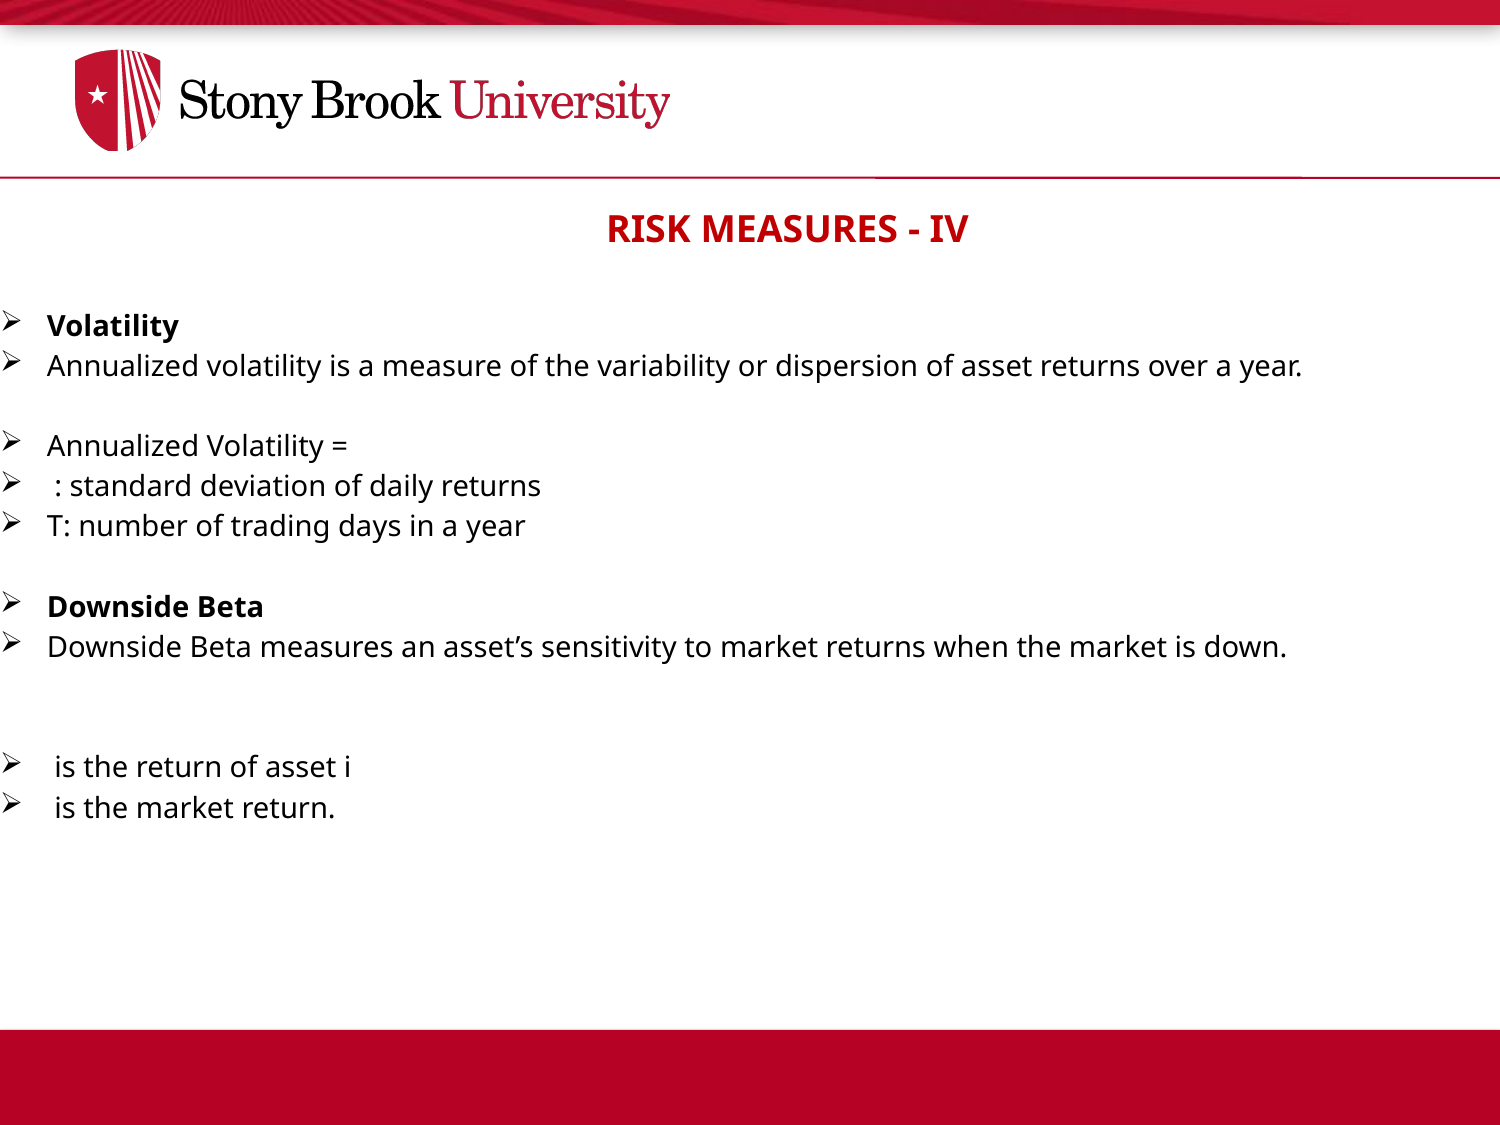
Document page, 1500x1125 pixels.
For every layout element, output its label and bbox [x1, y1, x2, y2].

picture [75, 48, 670, 151]
picture [0, 0, 1500, 25]
